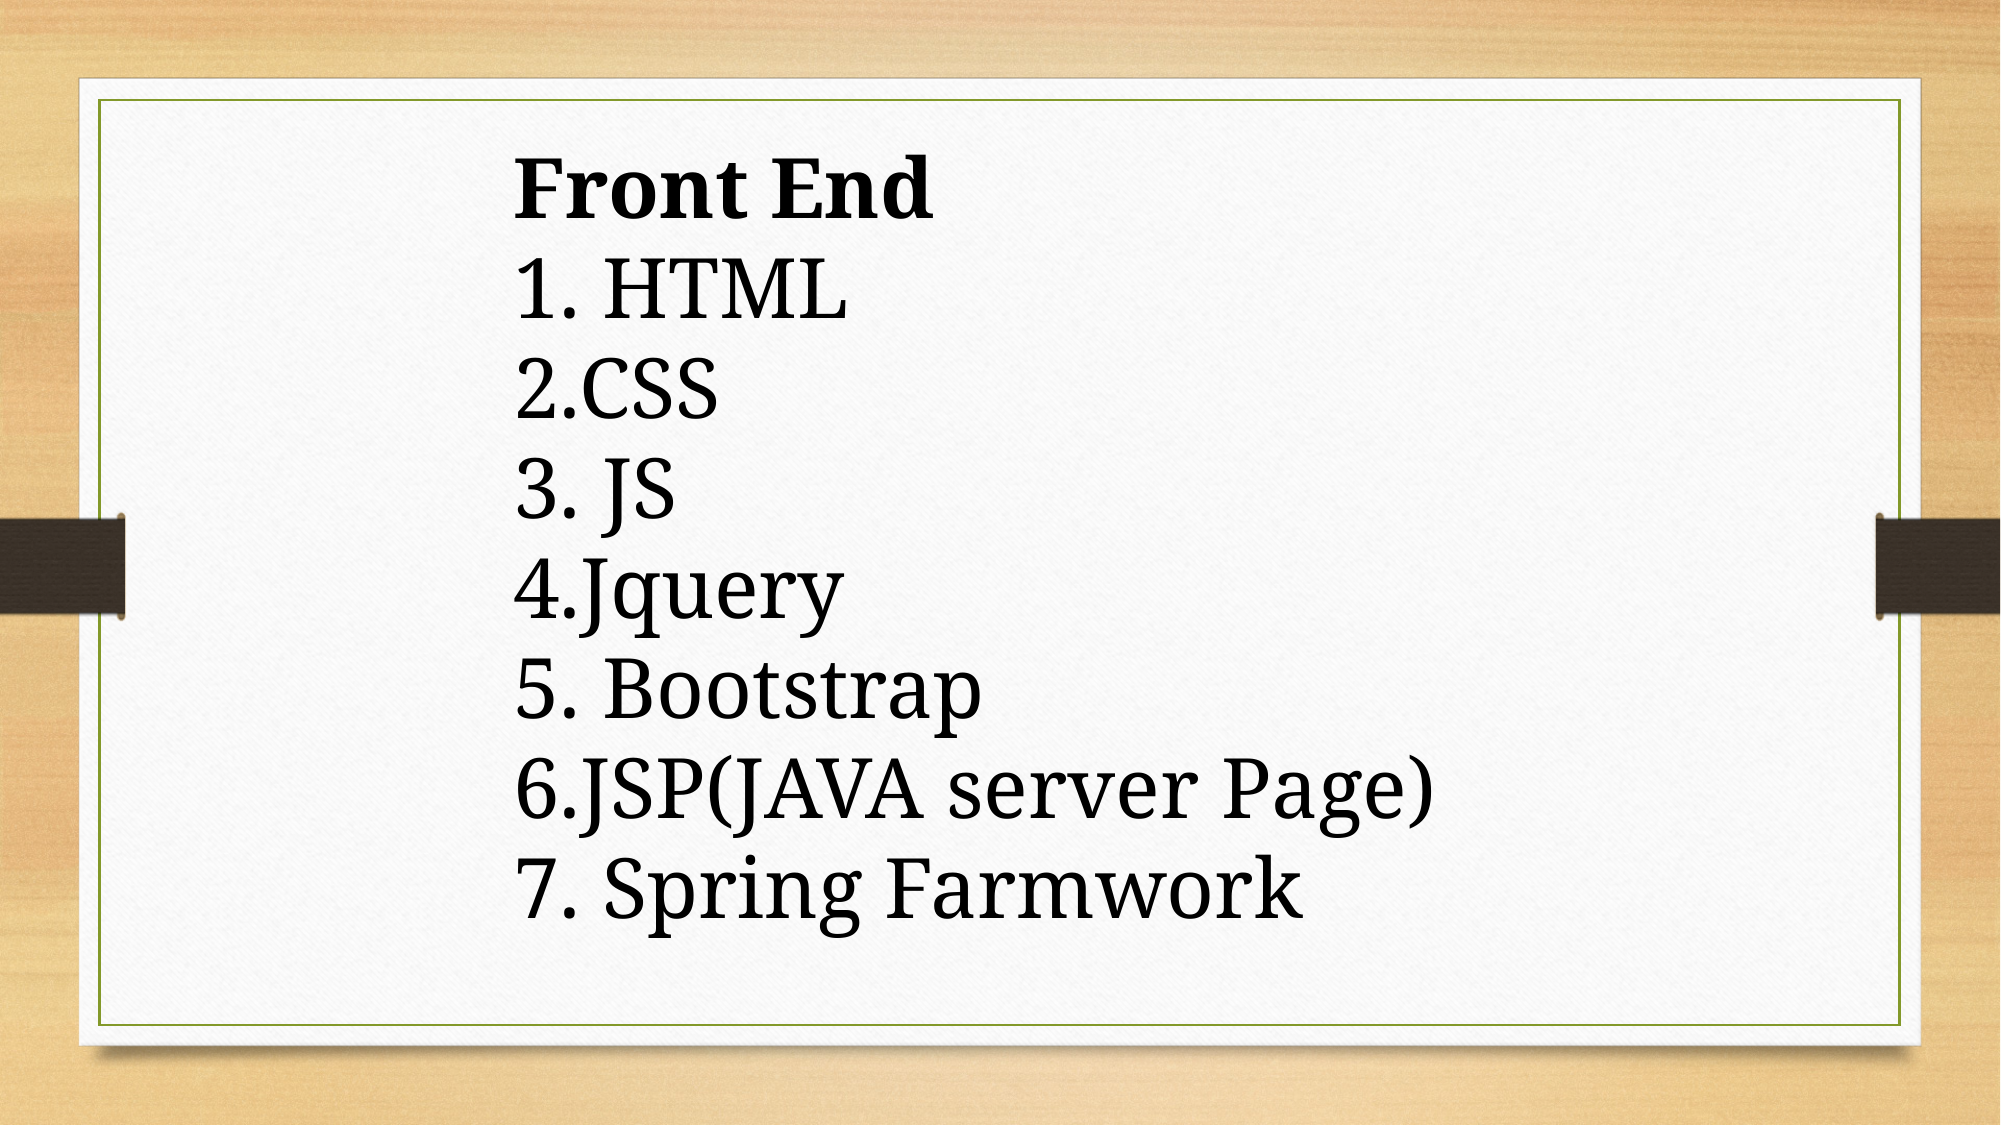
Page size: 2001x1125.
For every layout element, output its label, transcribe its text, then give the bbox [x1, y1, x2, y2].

picture [0, 0, 2001, 1125]
text_box Front End 1. HTML 2.CSS 3. JS 4.Jquery 5. Bootstrap 6.JSP(JAVA server Page) 7. Spring Farmwork [498, 127, 1502, 1125]
